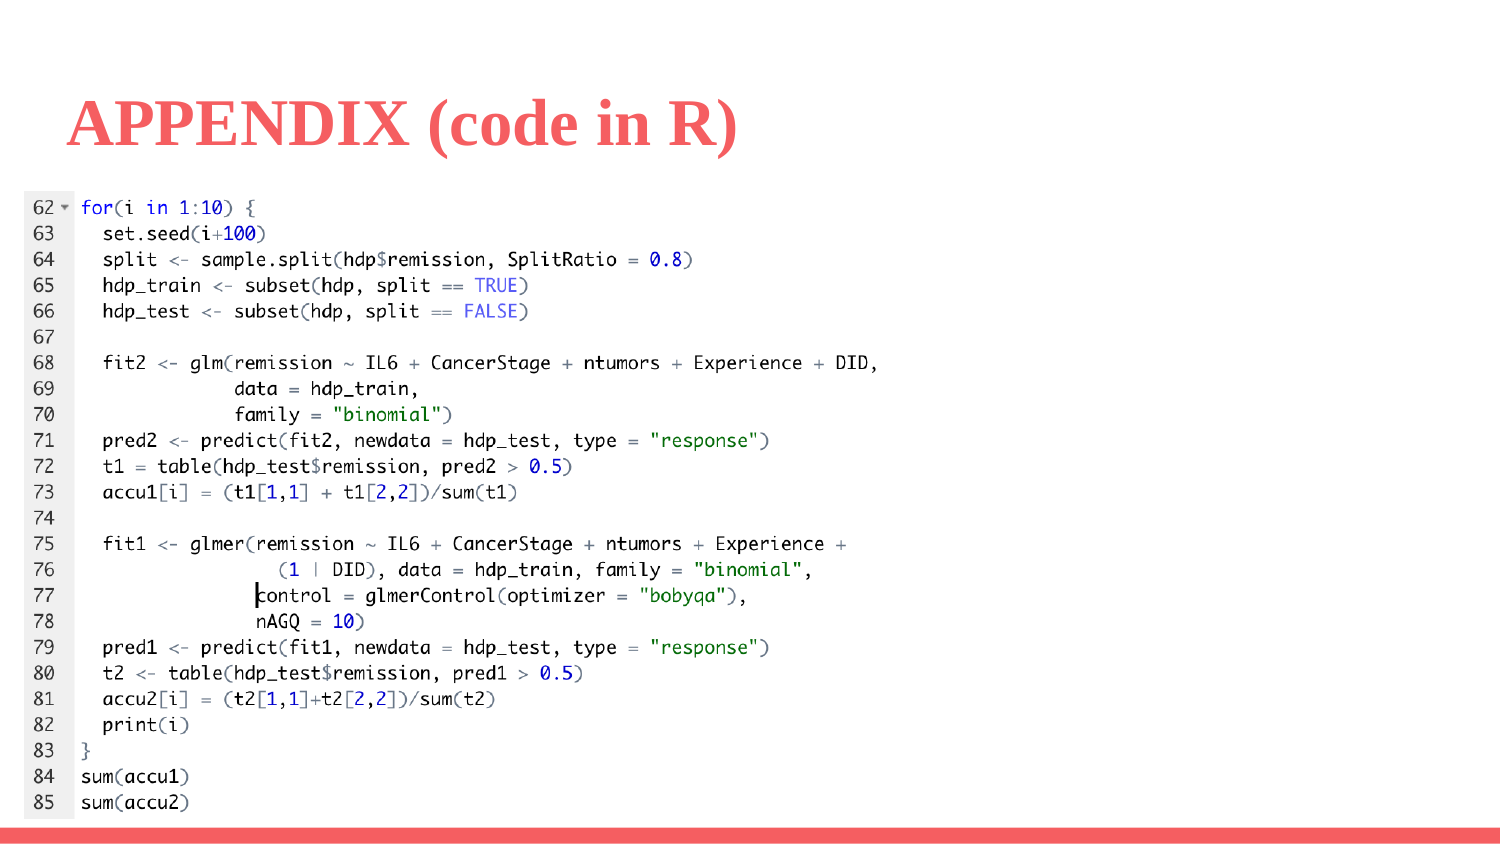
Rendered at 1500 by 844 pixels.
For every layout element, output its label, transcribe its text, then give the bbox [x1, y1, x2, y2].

picture [24, 191, 889, 820]
title APPENDIX (code in R) [51, 64, 1449, 167]
